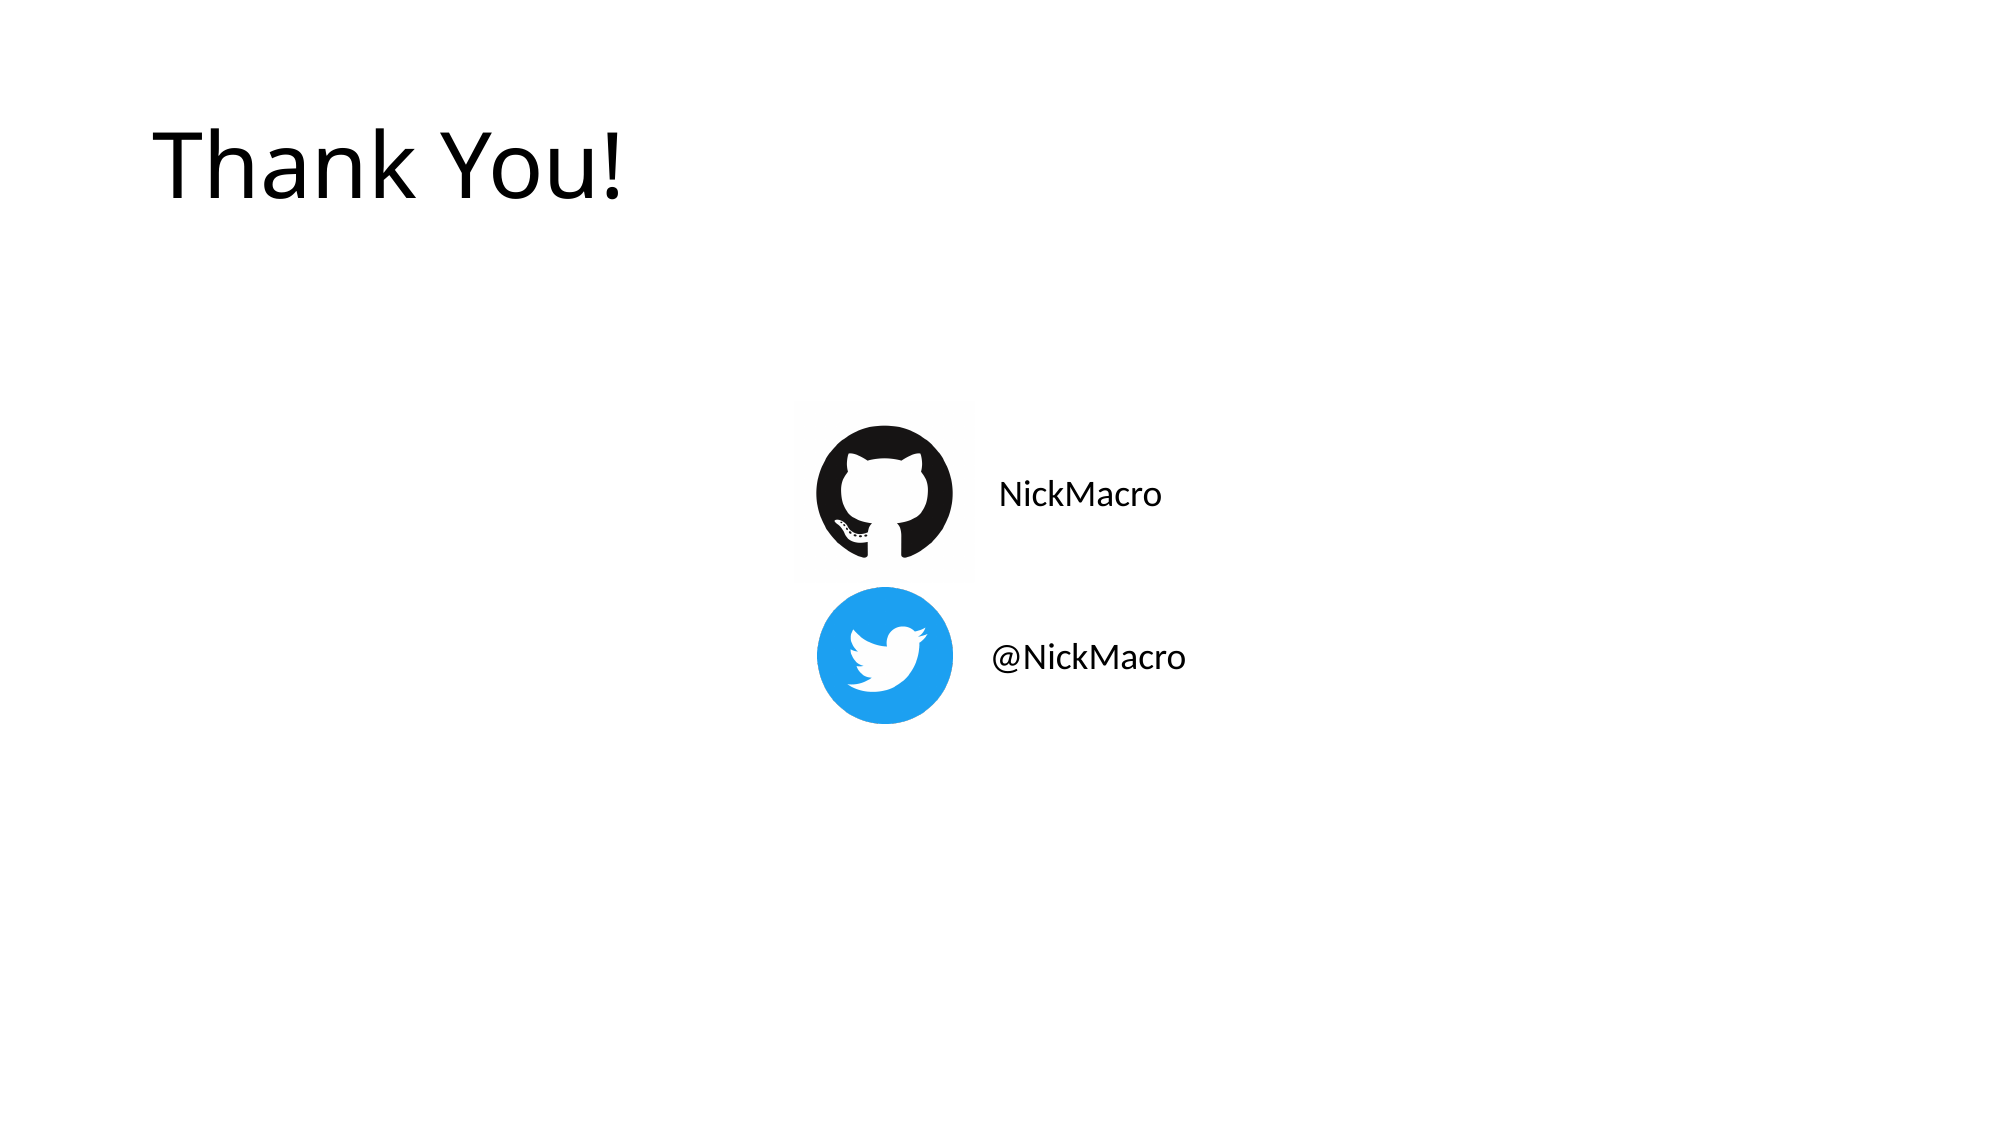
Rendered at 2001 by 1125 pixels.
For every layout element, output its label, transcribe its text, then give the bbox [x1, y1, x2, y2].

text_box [794, 401, 1206, 724]
title Thank You! [137, 59, 1863, 278]
